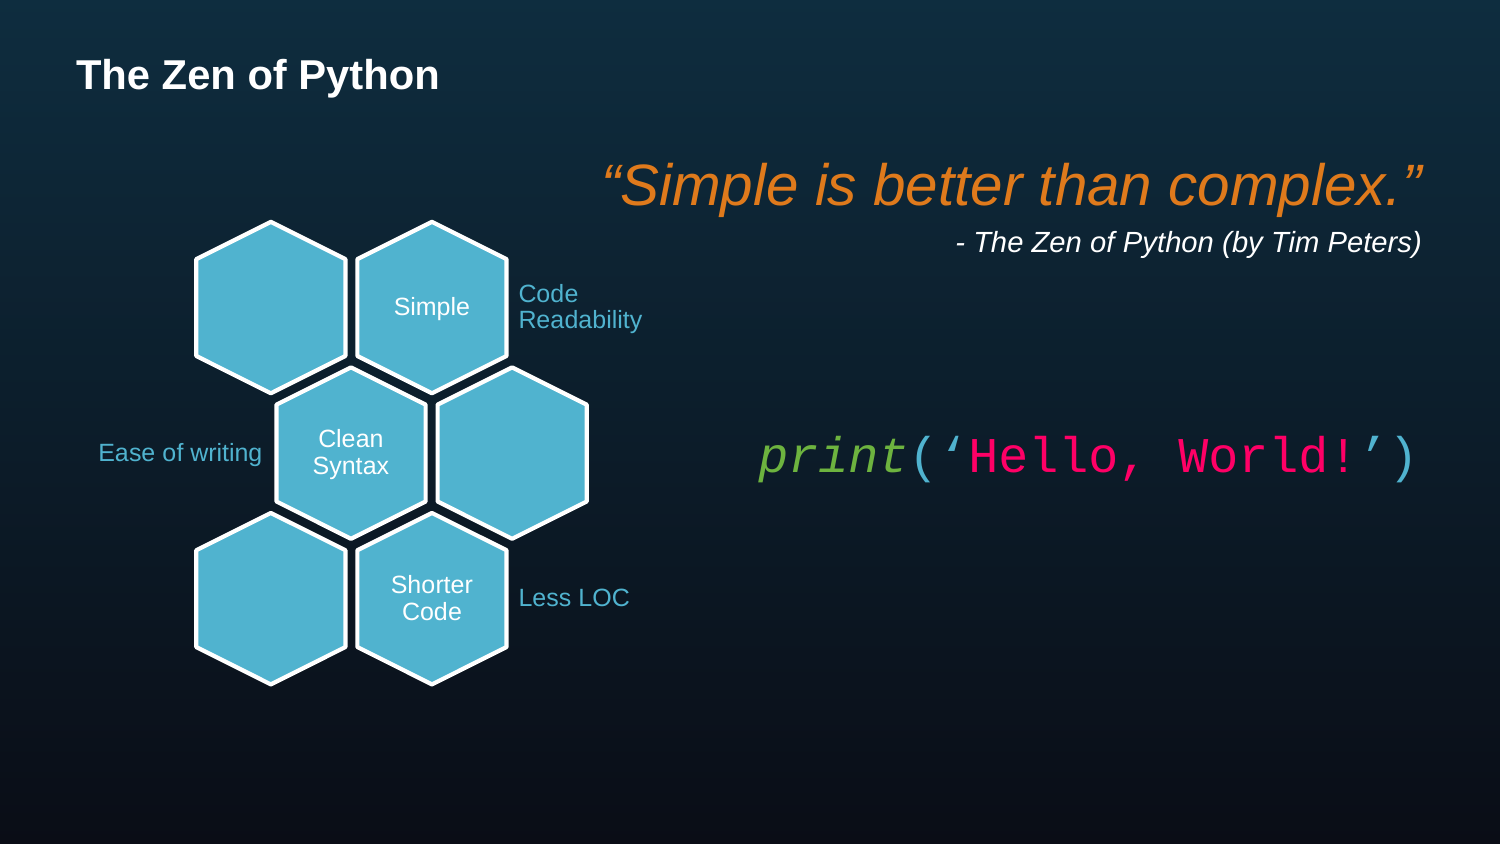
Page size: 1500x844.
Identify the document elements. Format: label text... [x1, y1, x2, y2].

list “Simple is better than complex.” - The Zen of Python (by Tim Peters) [62, 139, 1438, 709]
title The Zen of Python [61, 40, 1438, 116]
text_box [62, 221, 726, 685]
text_box print(‘Hello, World!’) [729, 415, 1433, 490]
